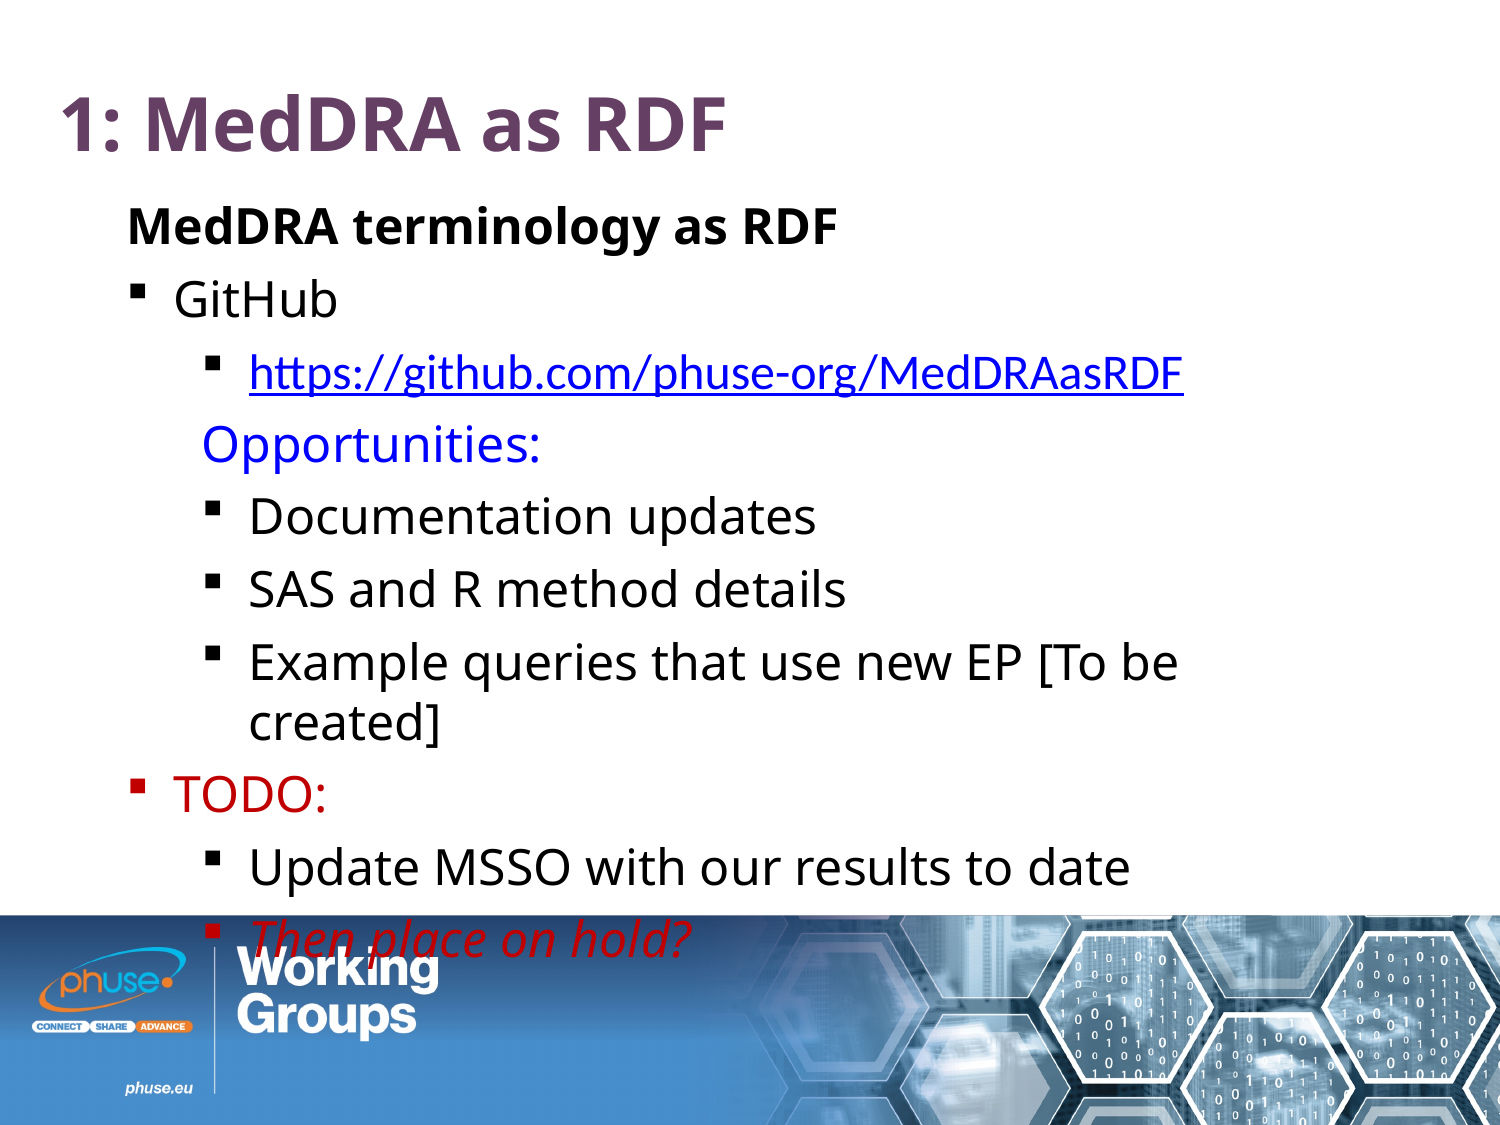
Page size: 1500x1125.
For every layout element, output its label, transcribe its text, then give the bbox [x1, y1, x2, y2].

picture [0, 0, 1500, 1125]
text_box MedDRA terminology as RDF GitHub https://github.com/phuse-org/MedDRAasRDF Opportunities: Documentation updates SAS and R method details Example queries that use new EP [To be created] TODO: Update MSSO with our results to date Then place on hold? [111, 187, 1389, 1120]
title 1: MedDRA as RDF [43, 68, 1417, 236]
